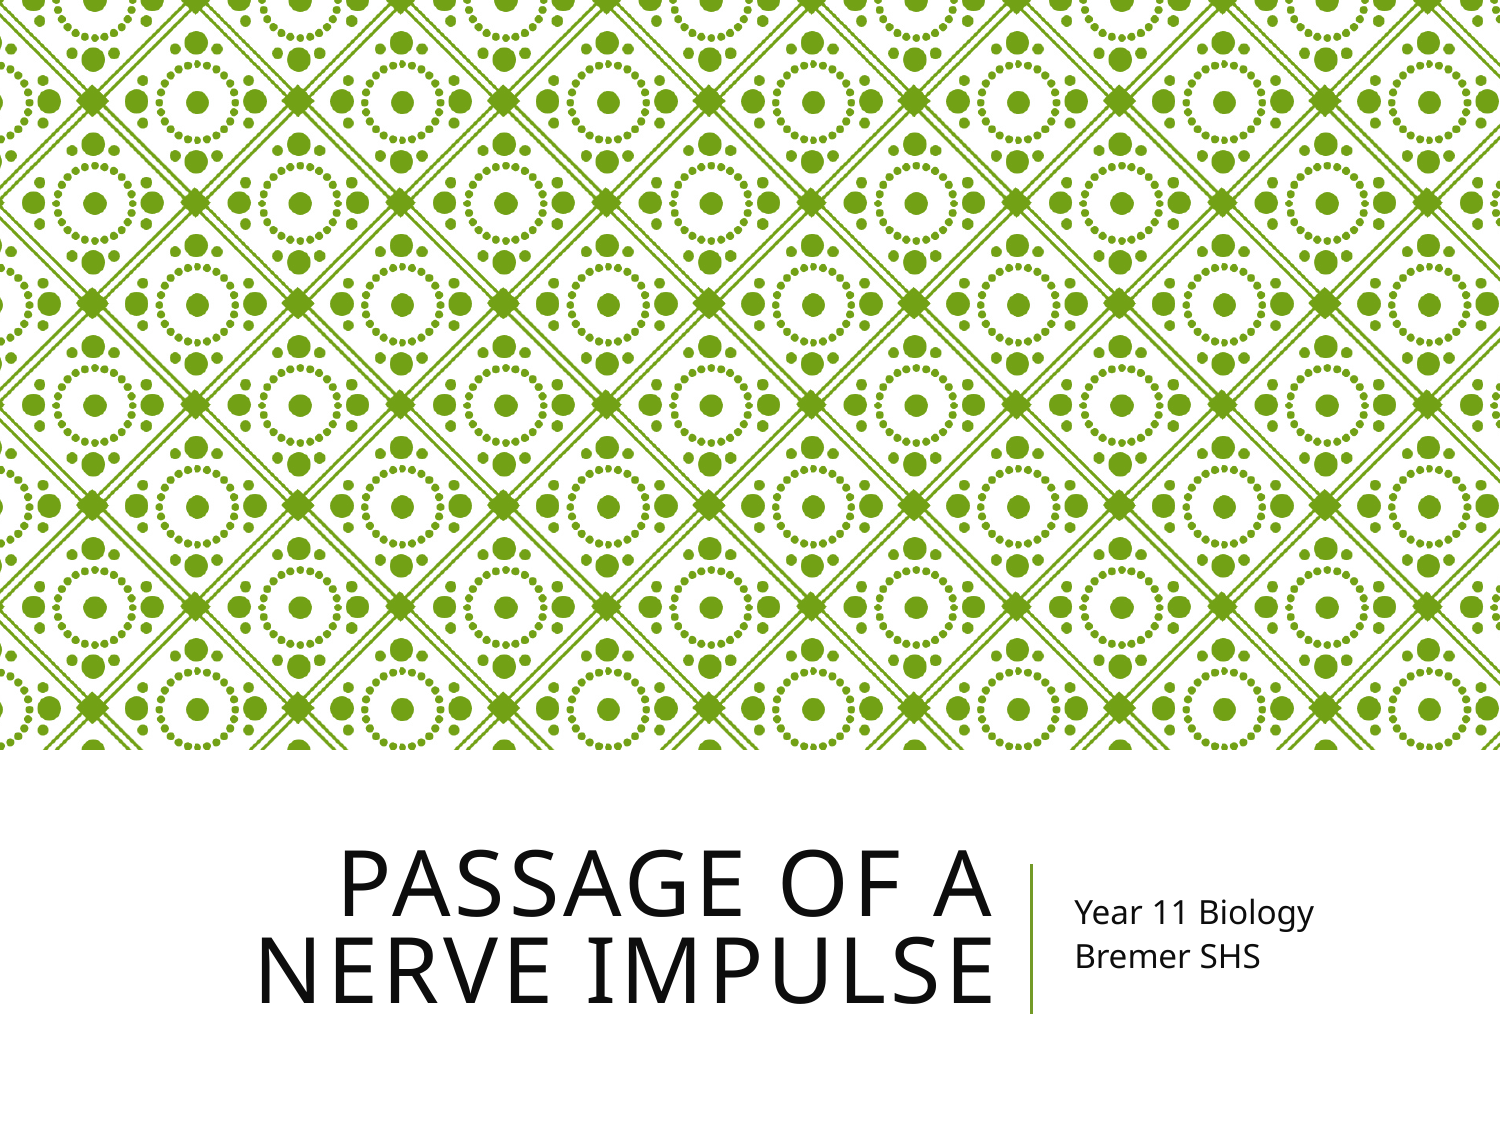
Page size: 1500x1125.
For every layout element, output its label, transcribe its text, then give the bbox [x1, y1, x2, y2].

subtitle Year 11 Biology Bremer SHS [1059, 813, 1454, 1054]
title Passage of a nerve impulse [56, 813, 1013, 1054]
